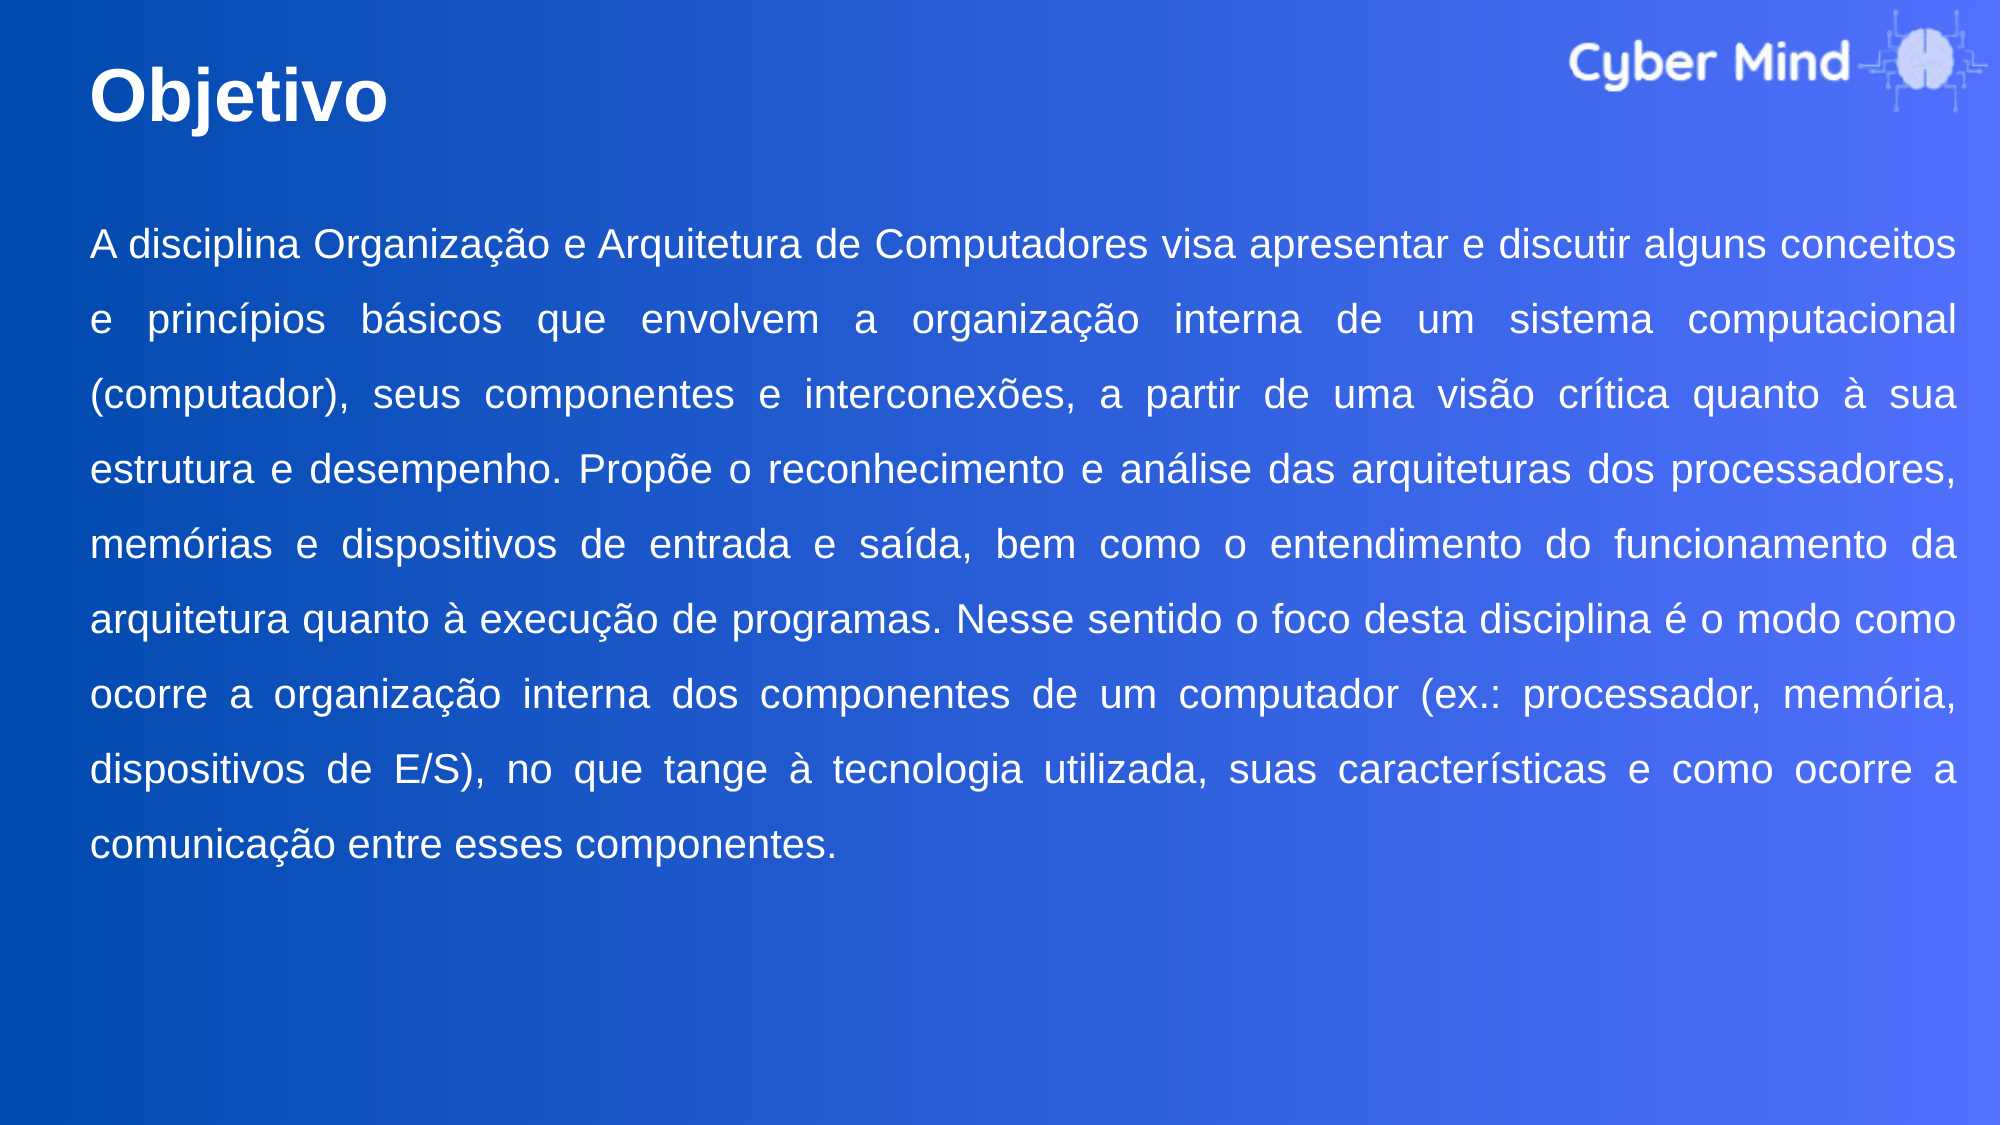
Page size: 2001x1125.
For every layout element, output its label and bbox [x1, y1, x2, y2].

list [0, 0, 2000, 1125]
picture [1564, 6, 2000, 118]
